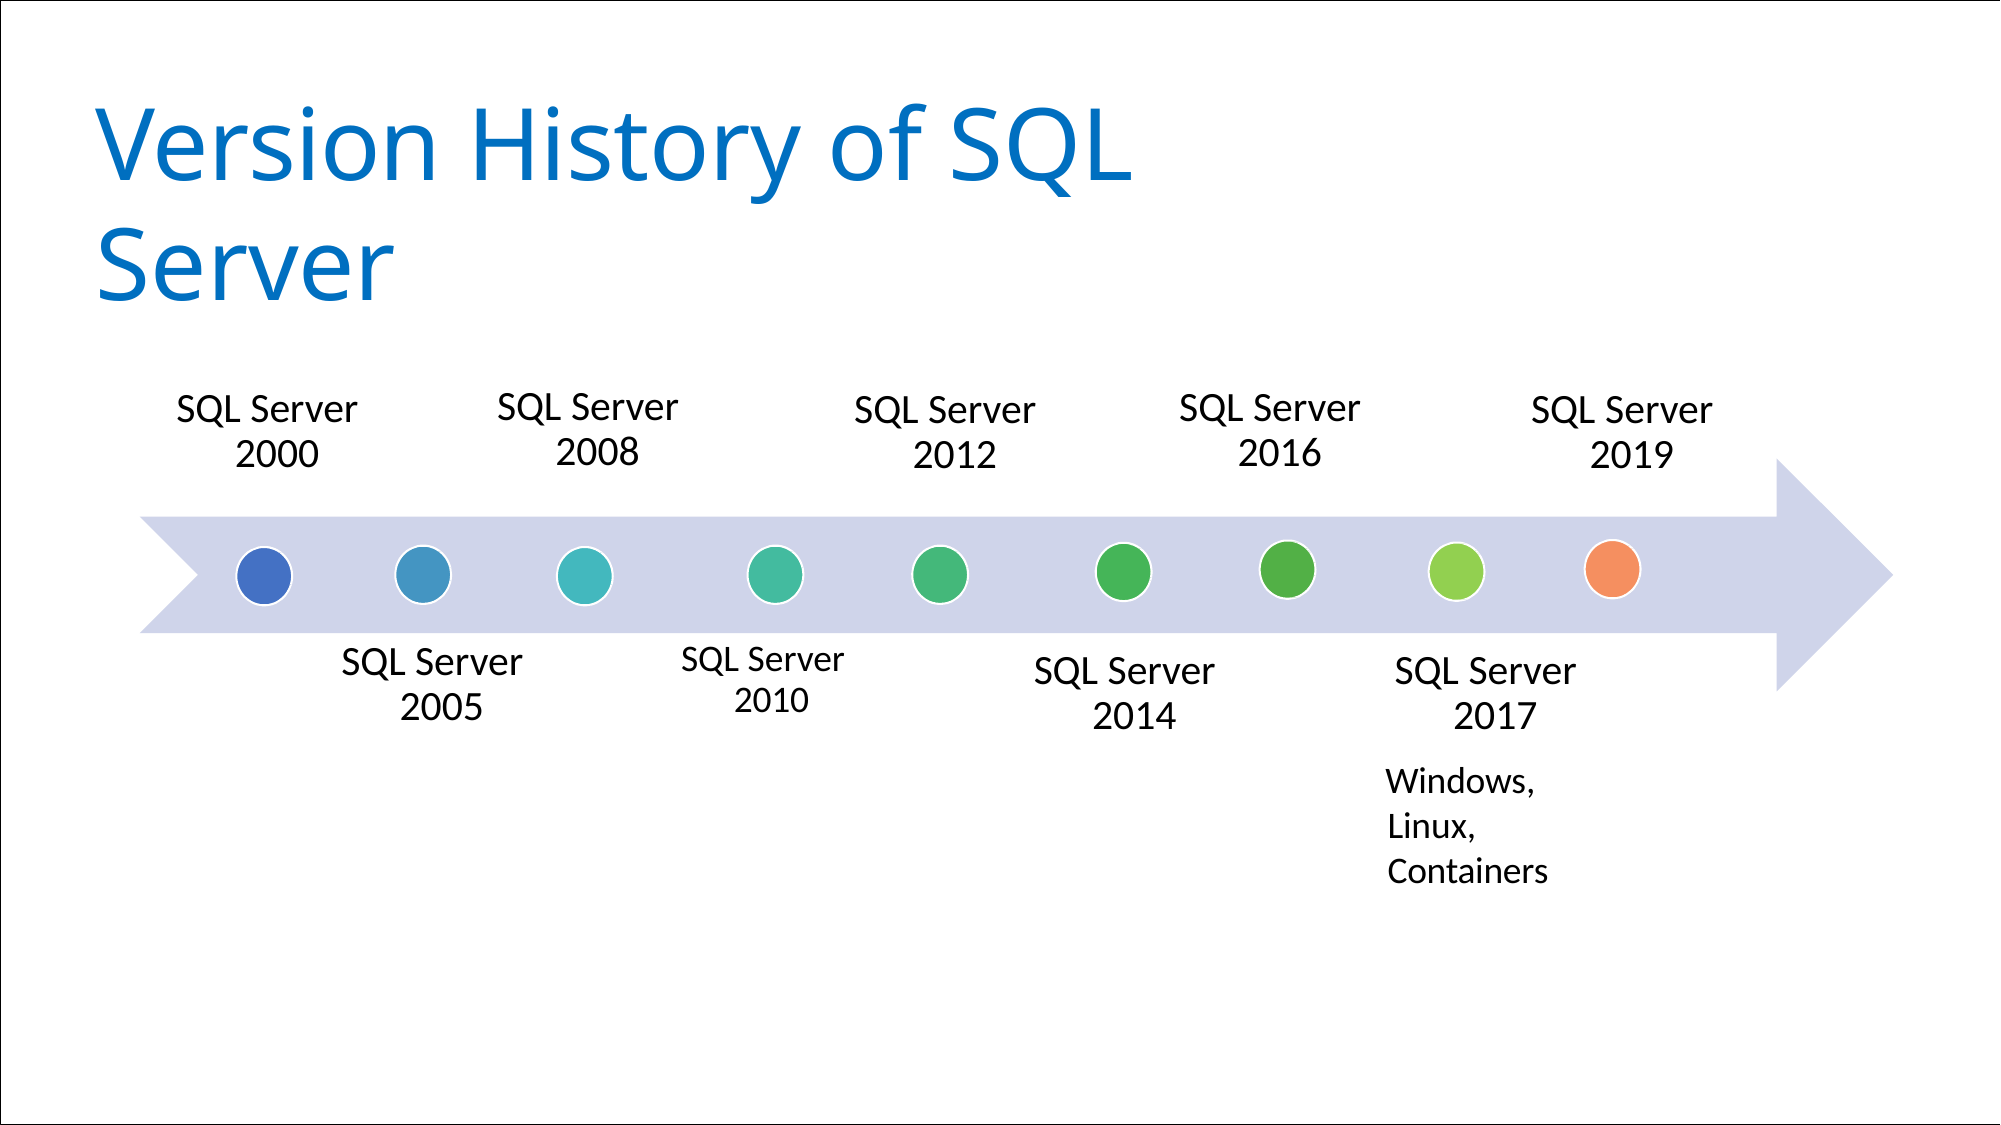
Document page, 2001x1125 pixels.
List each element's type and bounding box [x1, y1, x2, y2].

text_box [1258, 539, 1486, 603]
text_box [555, 545, 615, 607]
text_box [0, 0, 2000, 1125]
text_box [910, 544, 970, 606]
text_box [393, 544, 453, 606]
text_box [746, 544, 805, 606]
text_box [1094, 541, 1153, 603]
text_box [235, 545, 294, 607]
text_box [1583, 538, 1642, 600]
